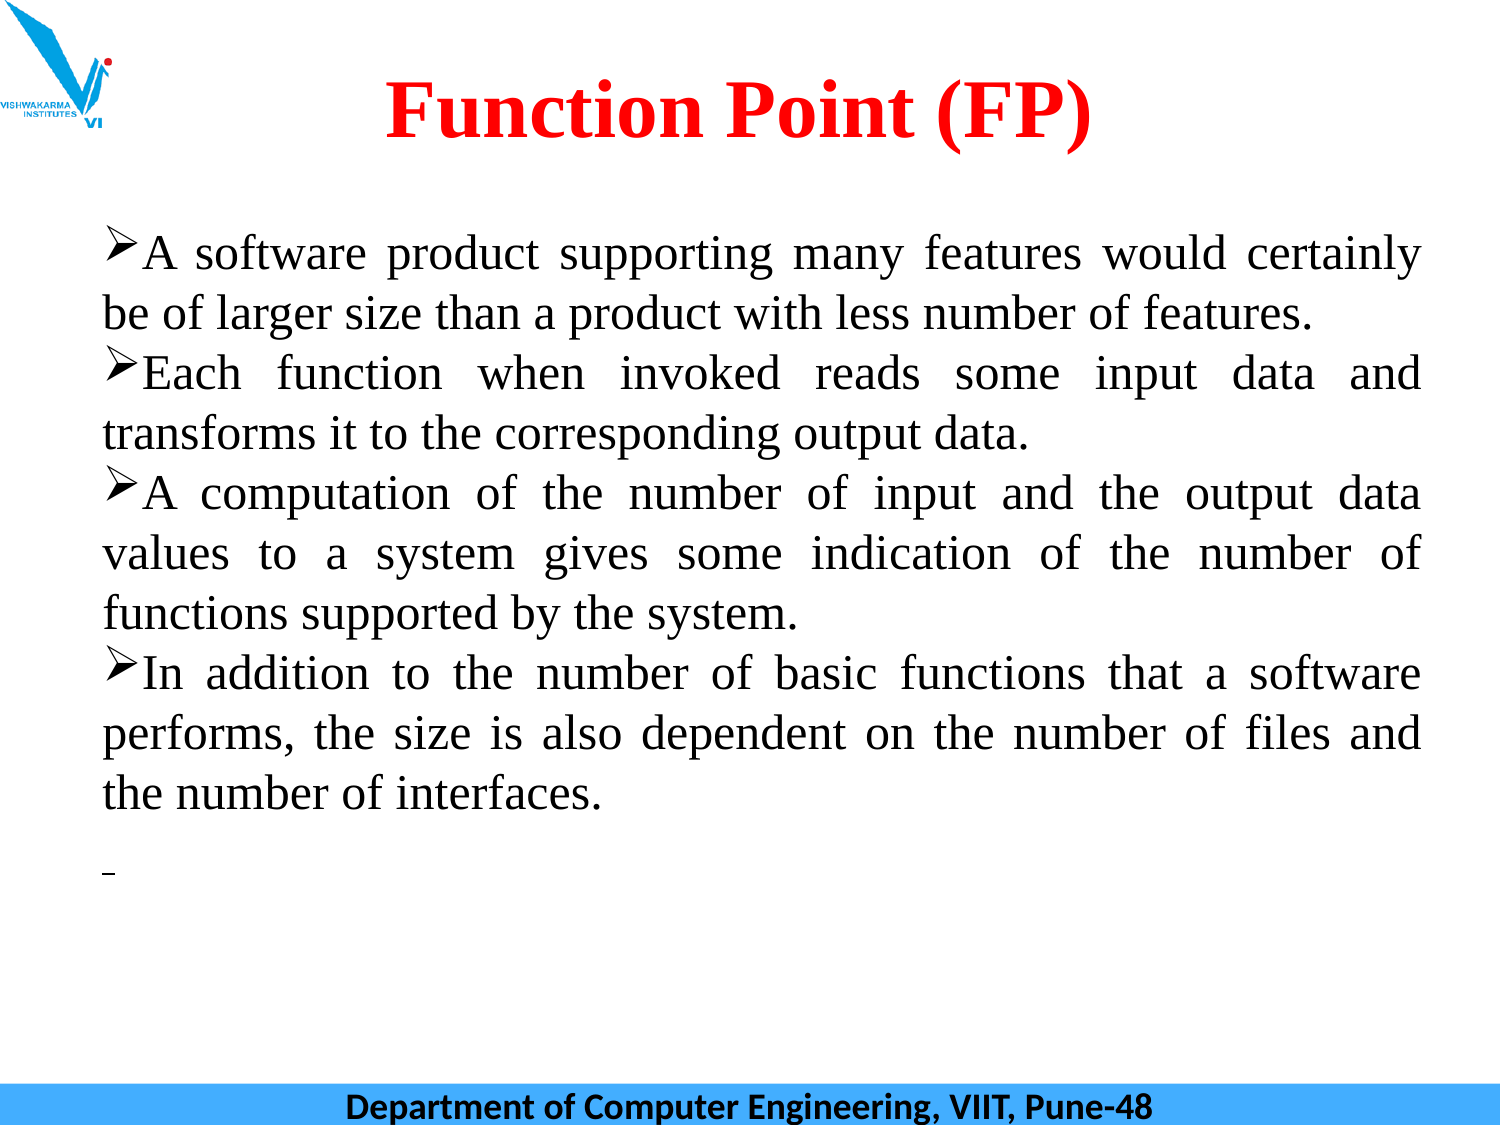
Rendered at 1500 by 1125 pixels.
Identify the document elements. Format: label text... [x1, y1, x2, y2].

title Function Point (FP) [75, 45, 1425, 163]
text_box A software product supporting many features would certainly be of larger size than a product with less number of features. Each function when invoked reads some input data and transforms it to the corresponding output data. A computation of the number of input and the output data values to a system gives some indication of the number of functions supported by the system. In addition to the number of basic functions that a software performs, the size is also dependent on the number of files and the number of interfaces. [87, 212, 1438, 948]
text_box Department of Computer Engineering, VIIT, Pune-48 [0, 1082, 1500, 1125]
picture [0, 0, 119, 135]
